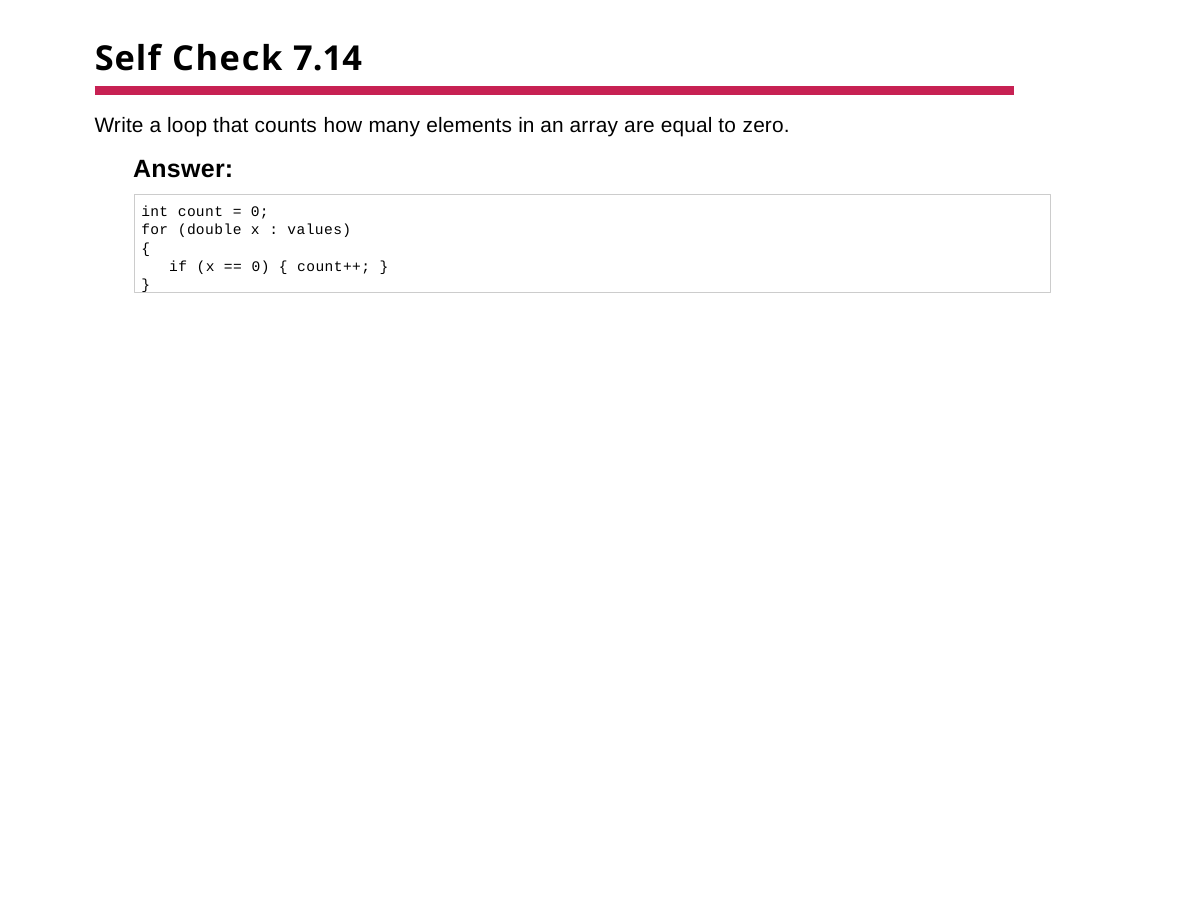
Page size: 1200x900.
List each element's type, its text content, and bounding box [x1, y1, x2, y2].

text_box int count = 0; for (double x : values) { if (x == 0) { count++; } } [134, 194, 1051, 293]
title Self Check 7.14 [92, 35, 1108, 187]
text_box Write a loop that counts how many elements in an array are equal to zero. Answer: [92, 111, 796, 183]
